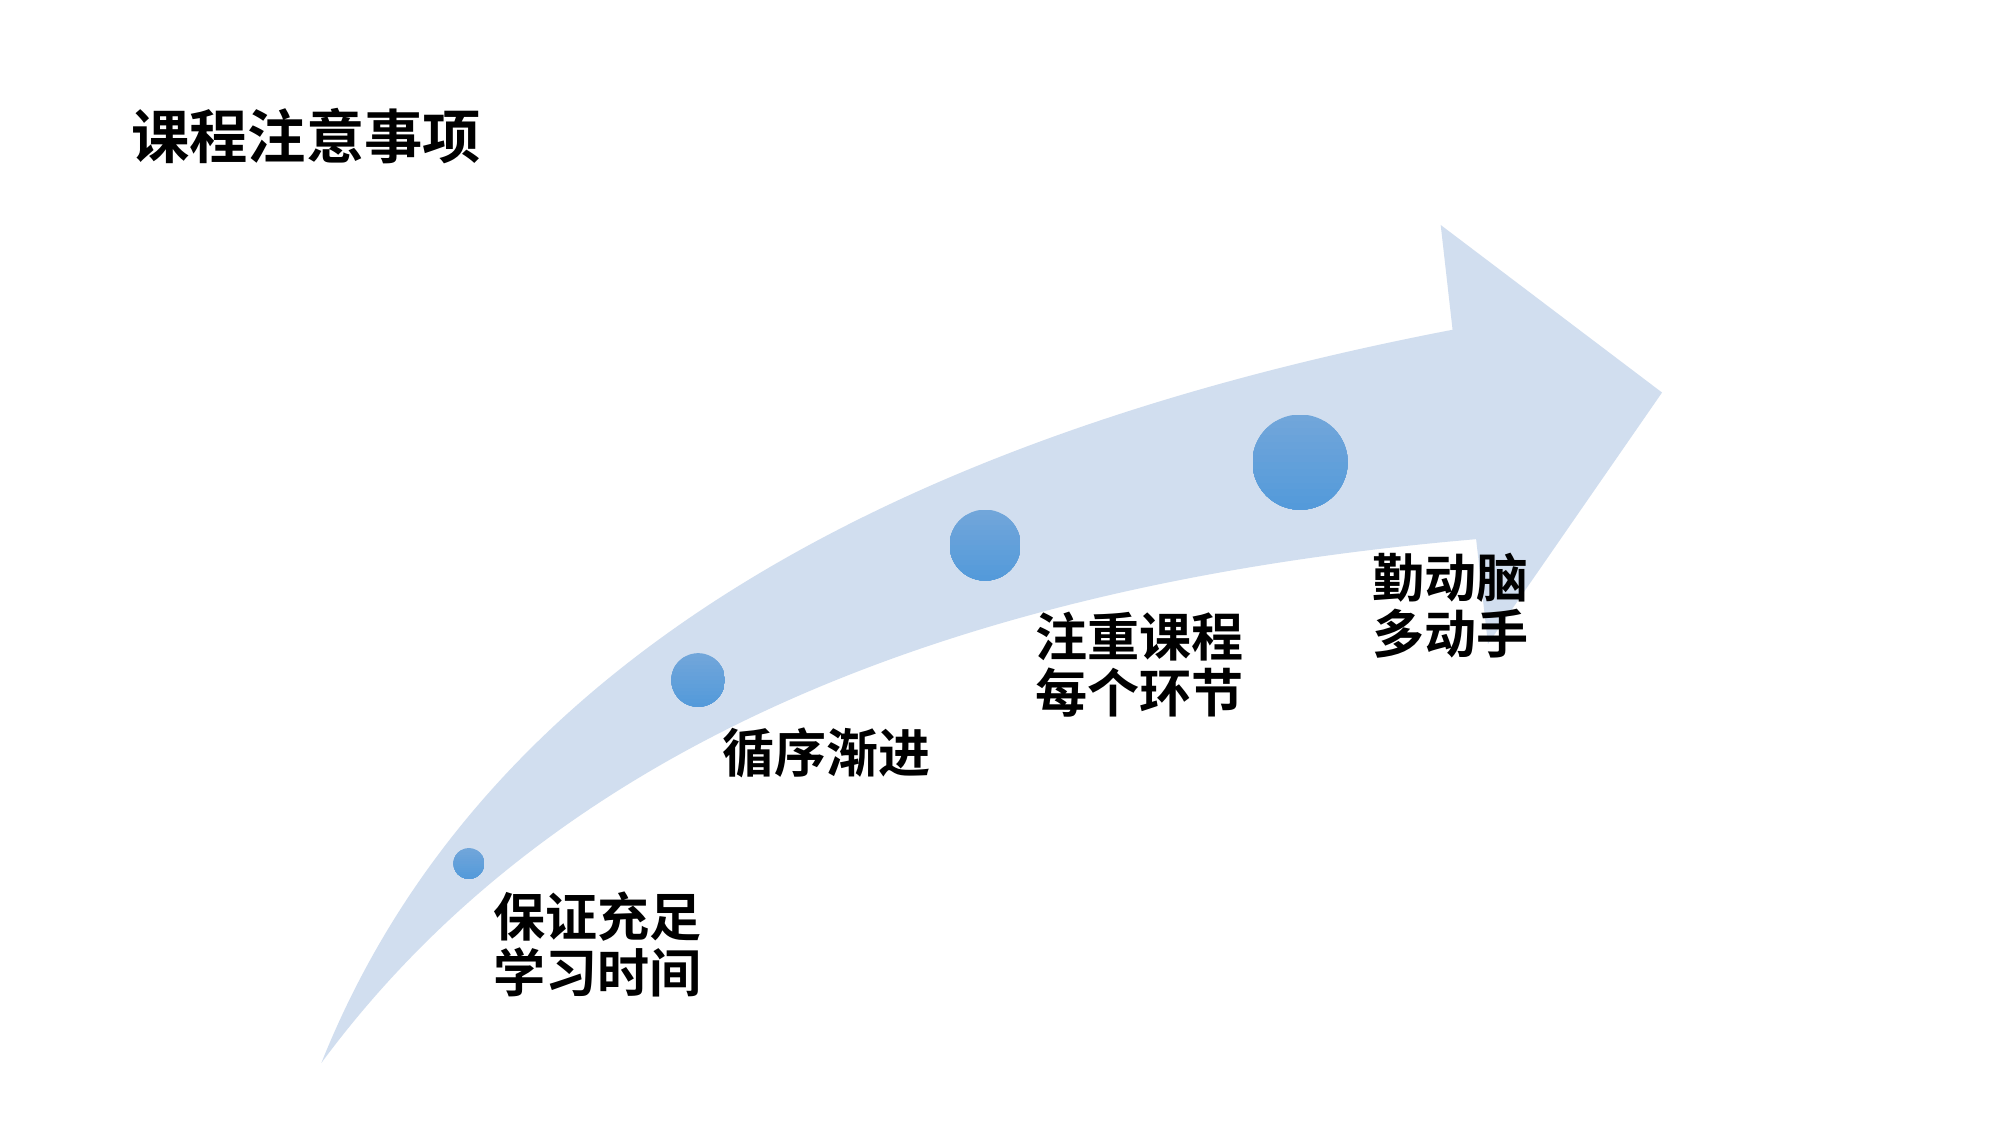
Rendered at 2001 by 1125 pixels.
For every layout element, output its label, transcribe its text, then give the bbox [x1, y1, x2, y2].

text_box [69, 224, 1914, 1063]
text_box 课程注意事项 [109, 70, 858, 200]
